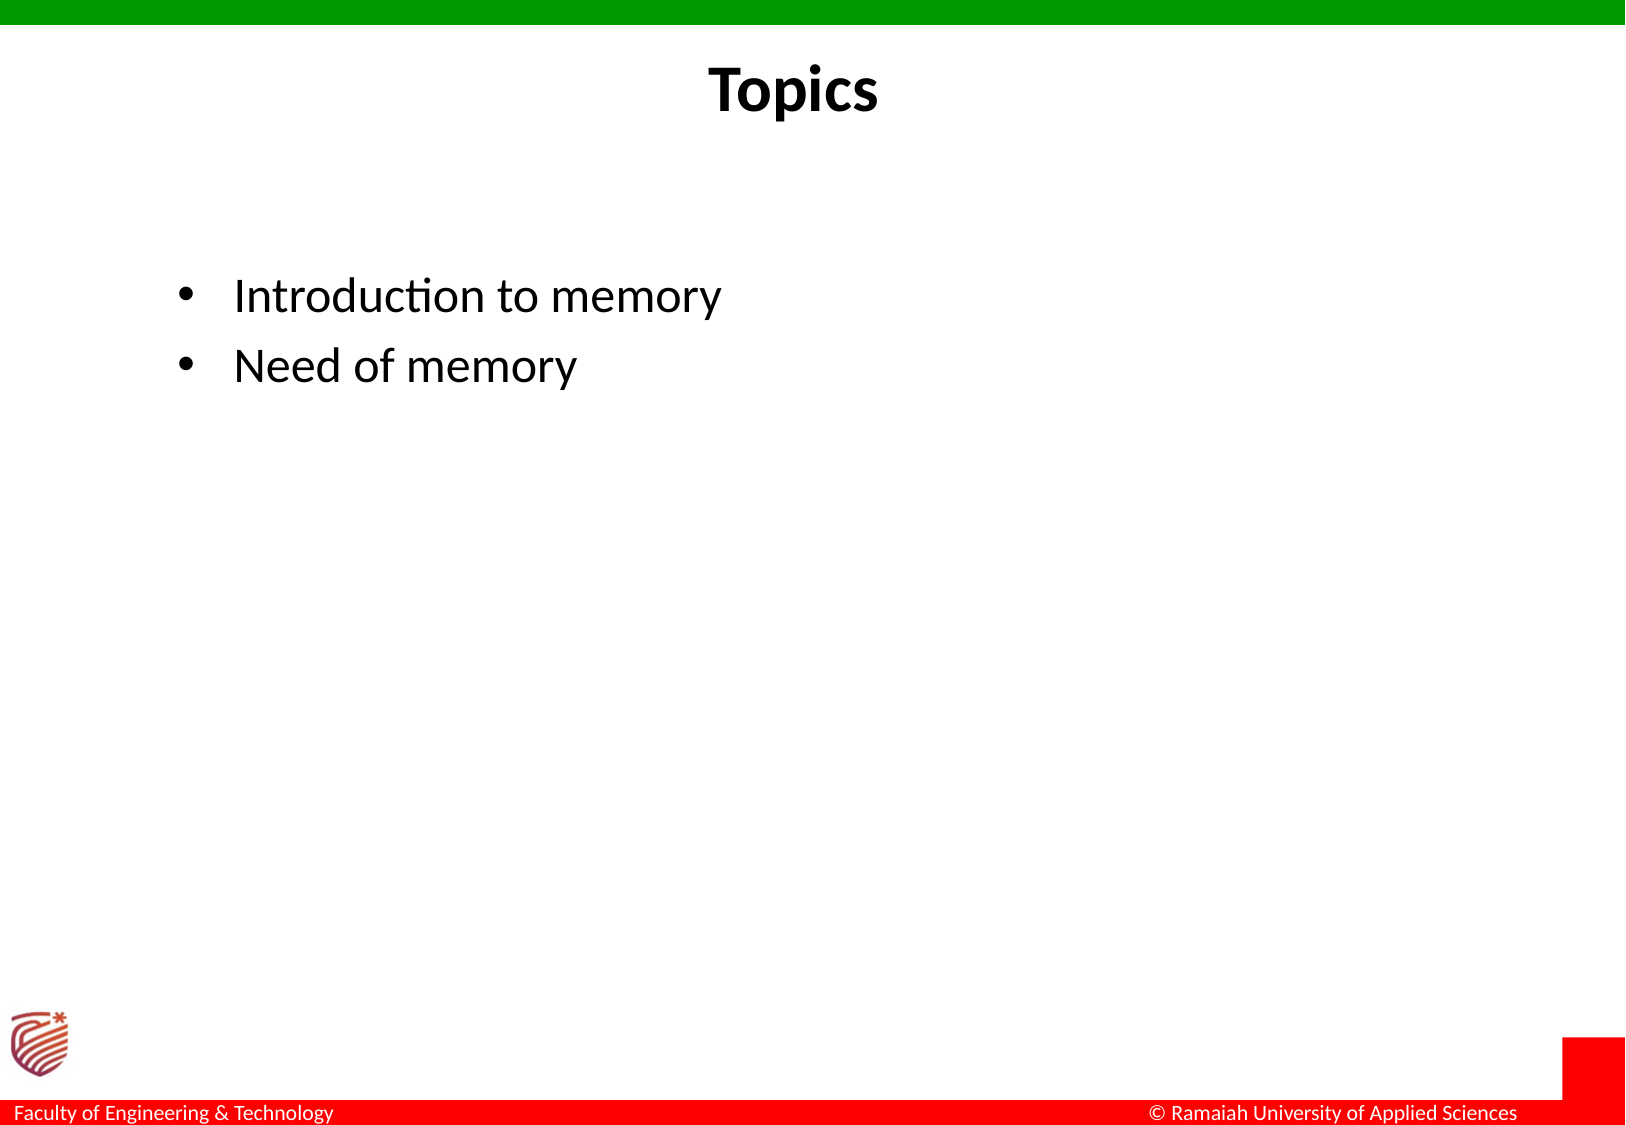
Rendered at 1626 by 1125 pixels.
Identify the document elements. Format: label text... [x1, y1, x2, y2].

picture [3, 997, 79, 1082]
title Topics [200, 37, 1389, 190]
list Introduction to memory Need of memory [162, 185, 1351, 789]
